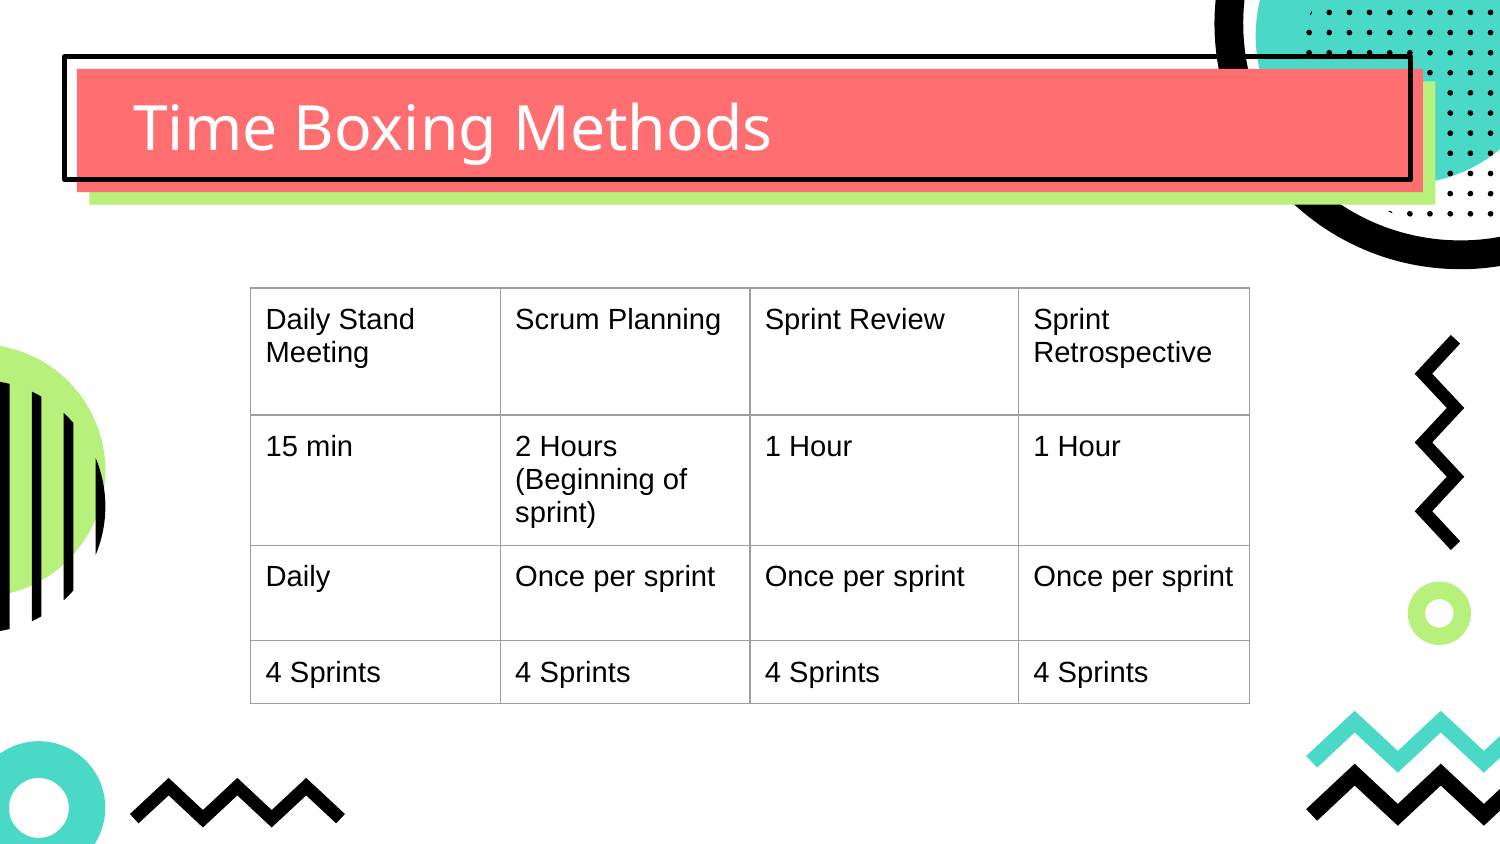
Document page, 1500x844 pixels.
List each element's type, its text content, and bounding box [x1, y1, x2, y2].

table_cell Once per sprint [751, 546, 1018, 640]
table_header Daily Stand Meeting [251, 289, 500, 414]
table_cell Once per sprint [501, 546, 749, 640]
table_cell 15 min [251, 416, 500, 545]
table_header Sprint Review [751, 289, 1018, 414]
table_cell 1 Hour [1019, 416, 1249, 545]
table_cell Daily [251, 546, 500, 640]
table_header Scrum Planning [501, 289, 749, 414]
table_cell 2 Hours (Beginning of sprint) [501, 416, 749, 545]
table_header Sprint Retrospective [1019, 289, 1249, 414]
table_cell 4 Sprints [501, 641, 749, 703]
table_cell 4 Sprints [751, 641, 1018, 703]
title Time Boxing Methods [118, 72, 1382, 167]
table_cell Once per sprint [1019, 546, 1249, 640]
table_cell 4 Sprints [251, 641, 500, 703]
table_cell 1 Hour [751, 416, 1018, 545]
table_cell 4 Sprints [1019, 641, 1249, 703]
